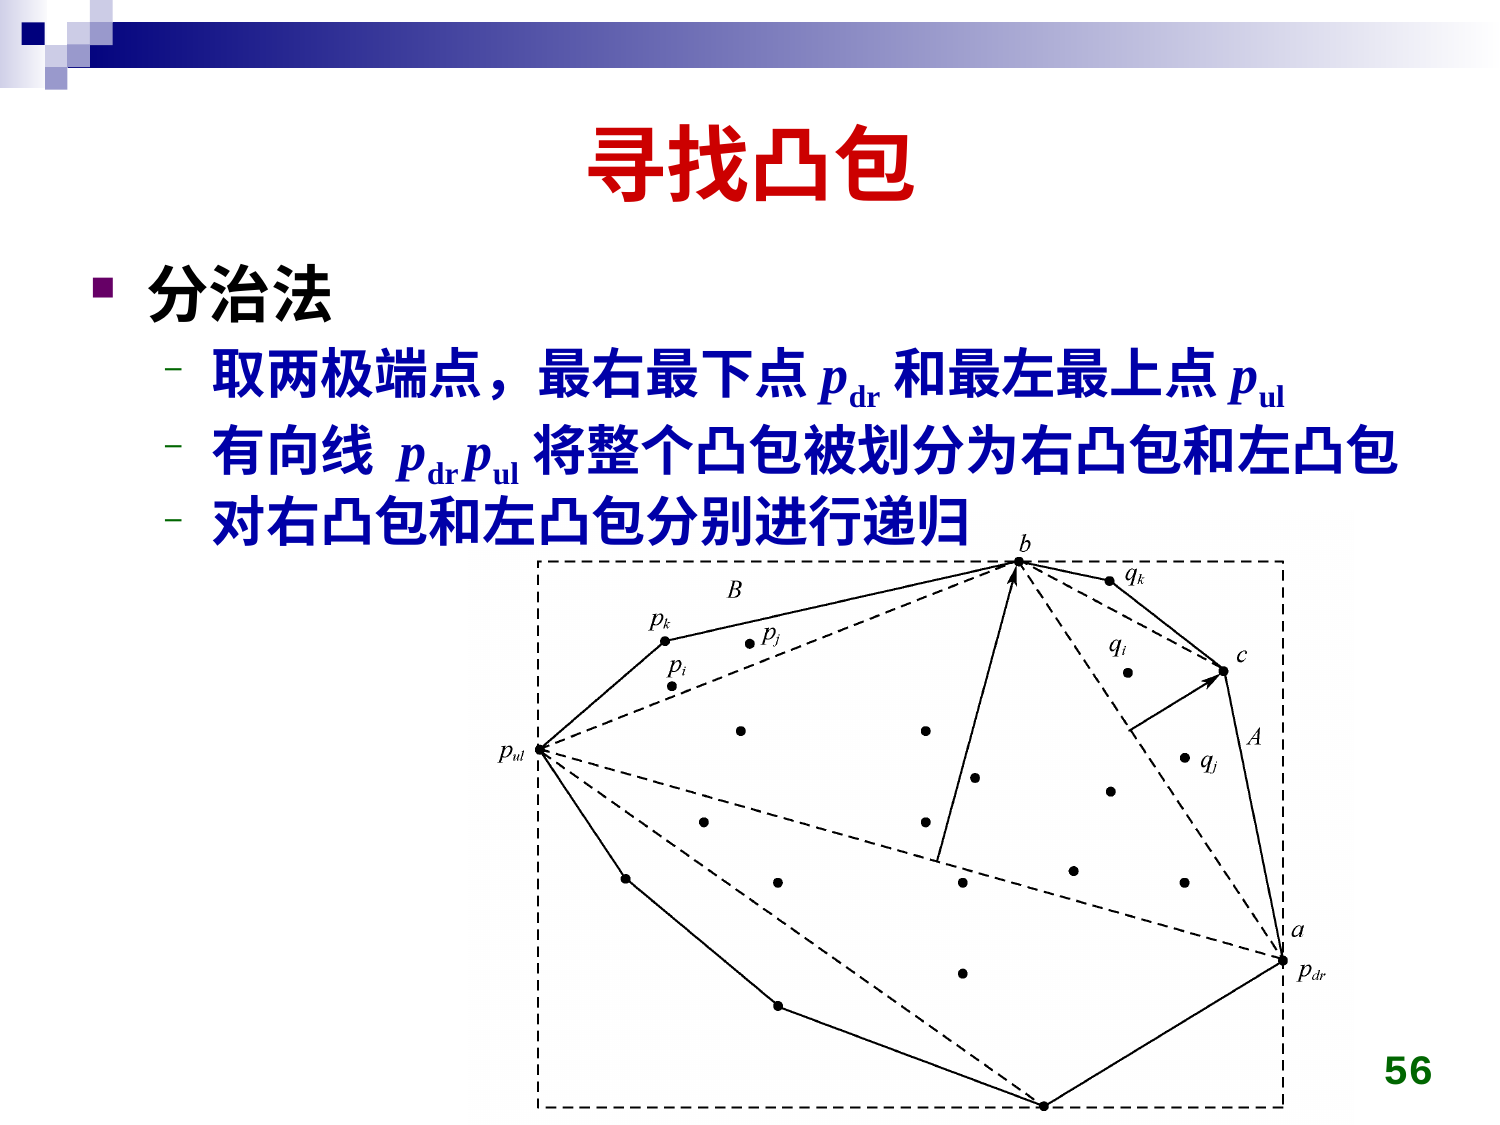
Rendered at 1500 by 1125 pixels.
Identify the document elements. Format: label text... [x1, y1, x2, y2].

slide_number 56 [1358, 1025, 1449, 1100]
picture [468, 509, 1354, 1125]
list 分治法 取两极端点，最右最下点pdr和最左最上点pul 有向线 pdr pul将整个凸包被划分为右凸包和左凸包 对右凸包和左凸包分别进行递归 [75, 243, 1425, 1024]
title 寻找凸包 [75, 75, 1425, 243]
